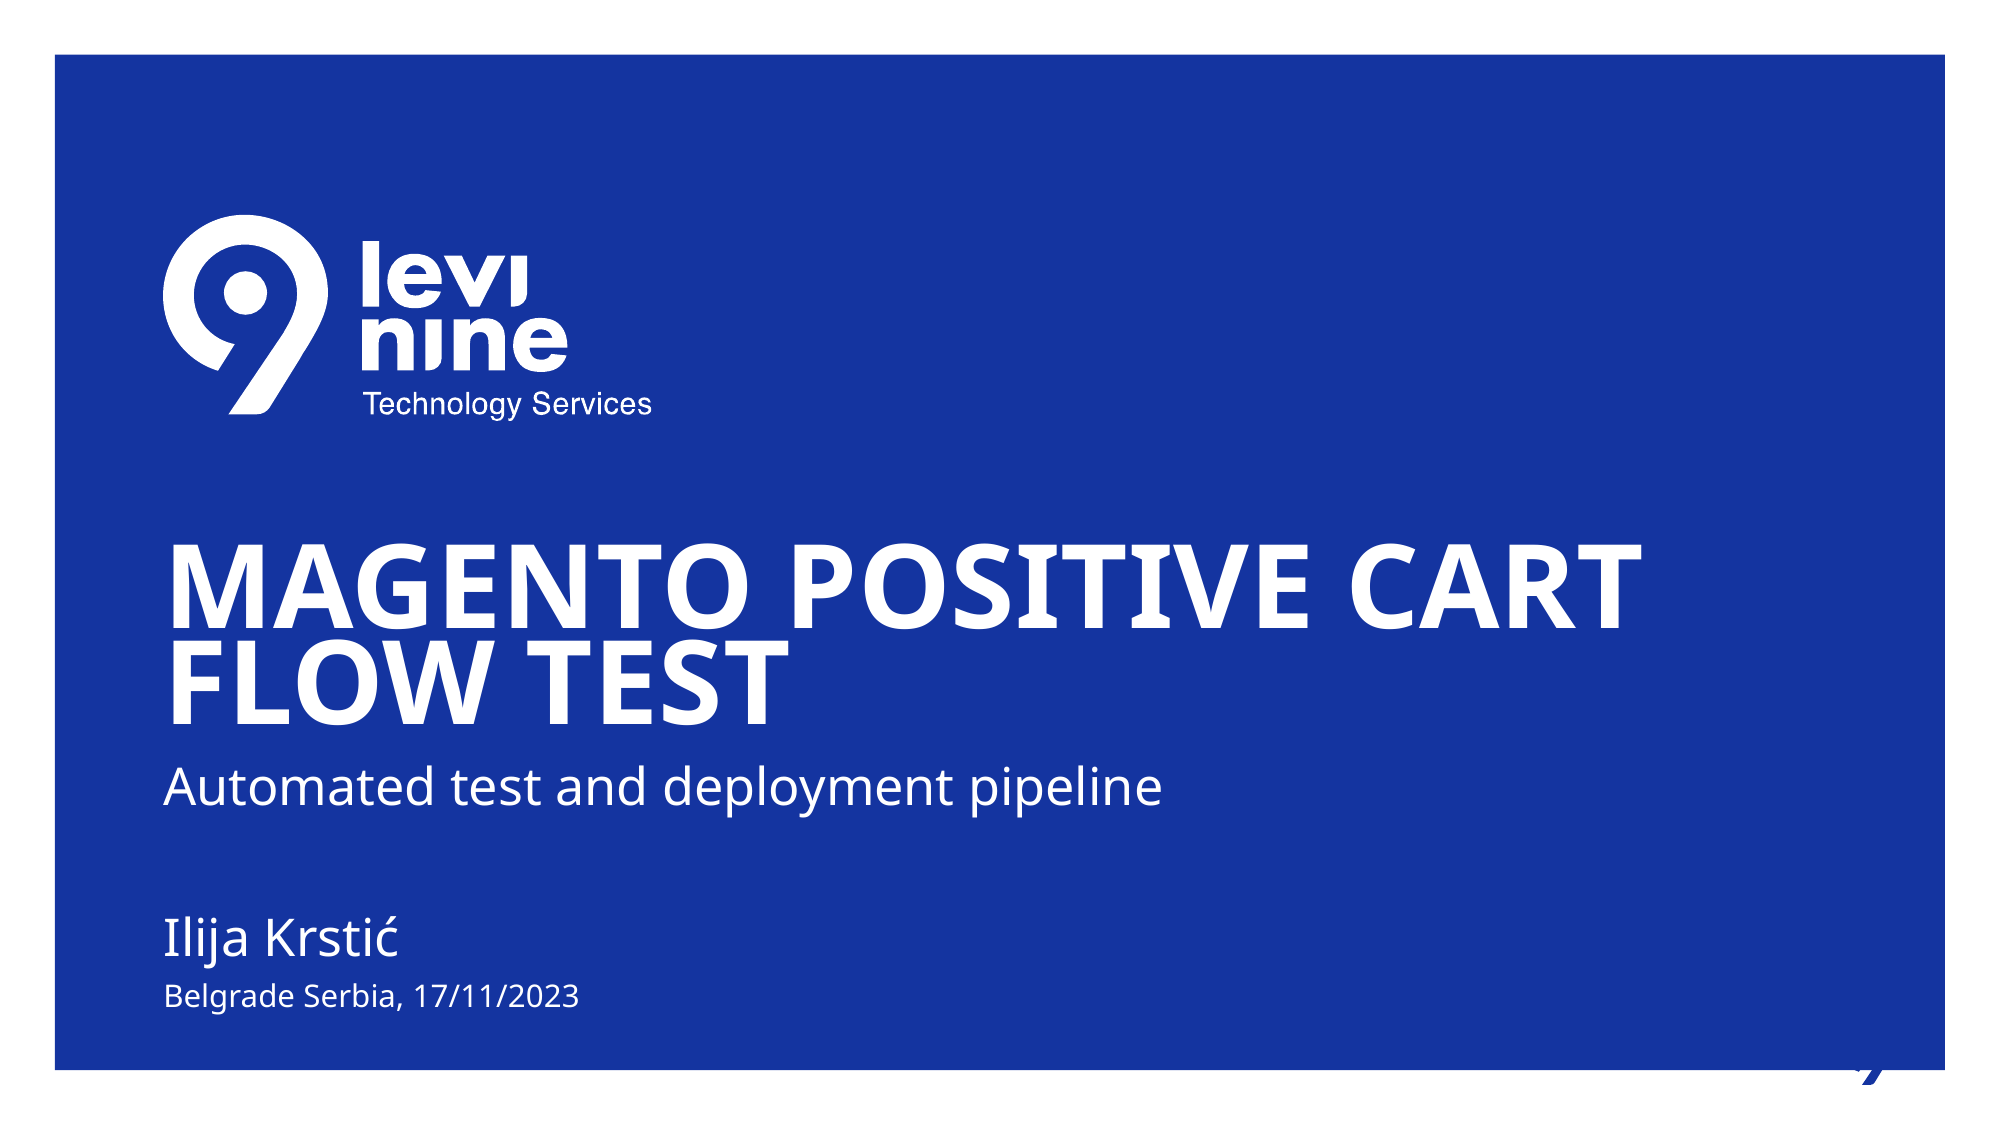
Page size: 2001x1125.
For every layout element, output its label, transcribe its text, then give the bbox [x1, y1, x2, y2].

list Belgrade Serbia, 17/11/2023 [163, 968, 1892, 1014]
list Automated test and deployment pipeline [163, 767, 1892, 888]
title Magento positive CART FLOW TEST [163, 546, 1892, 748]
list Ilija Krstić [163, 921, 1892, 967]
